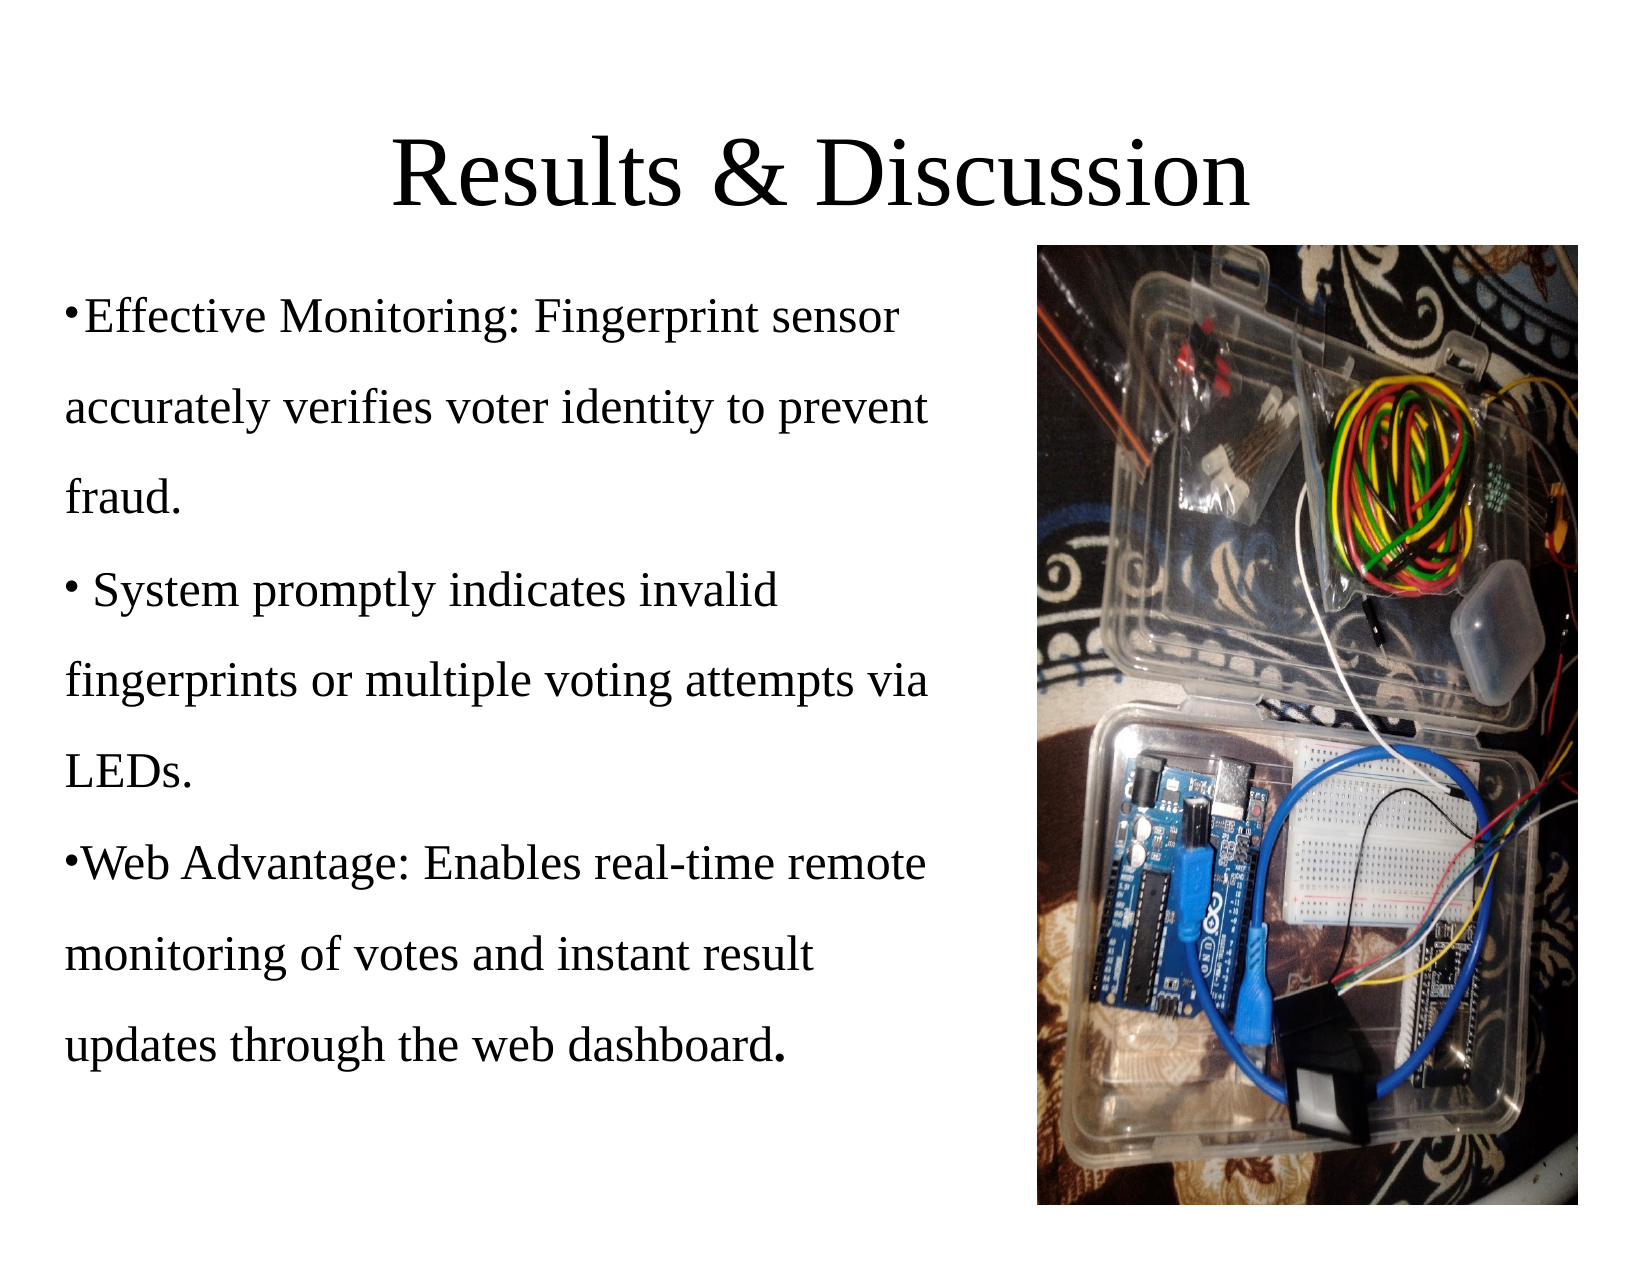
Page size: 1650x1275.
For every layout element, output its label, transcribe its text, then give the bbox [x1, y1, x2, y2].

picture [1037, 245, 1578, 1205]
title Results & Discussion [134, 102, 1516, 319]
text_box Effective Monitoring: Fingerprint sensor accurately verifies voter identity to prevent fraud. System promptly indicates invalid fingerprints or multiple voting attempts via LEDs. Web Advantage: Enables real-time remote monitoring of votes and instant result updates through the web dashboard. [62, 249, 963, 1072]
